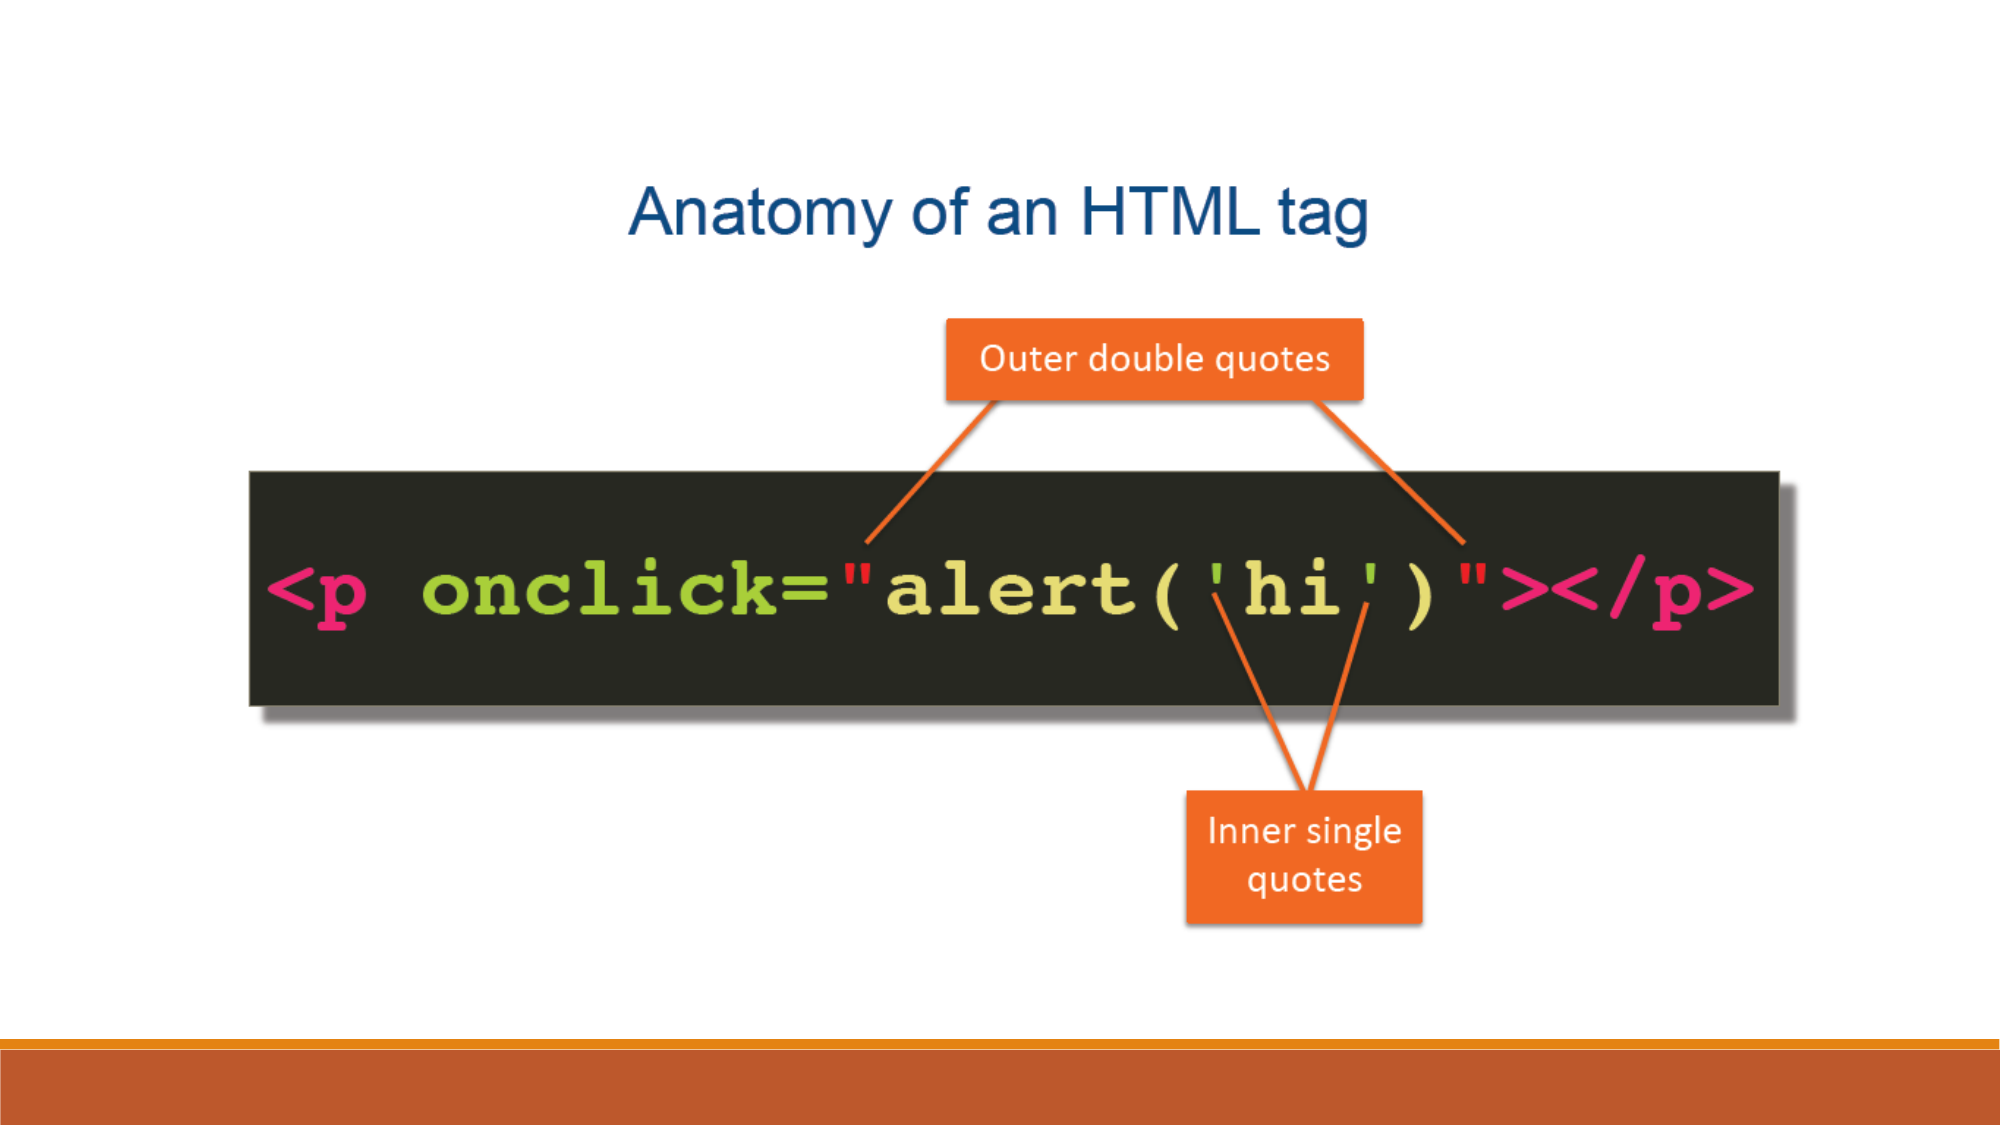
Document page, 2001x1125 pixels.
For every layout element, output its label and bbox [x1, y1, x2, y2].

picture [182, 166, 1817, 1012]
